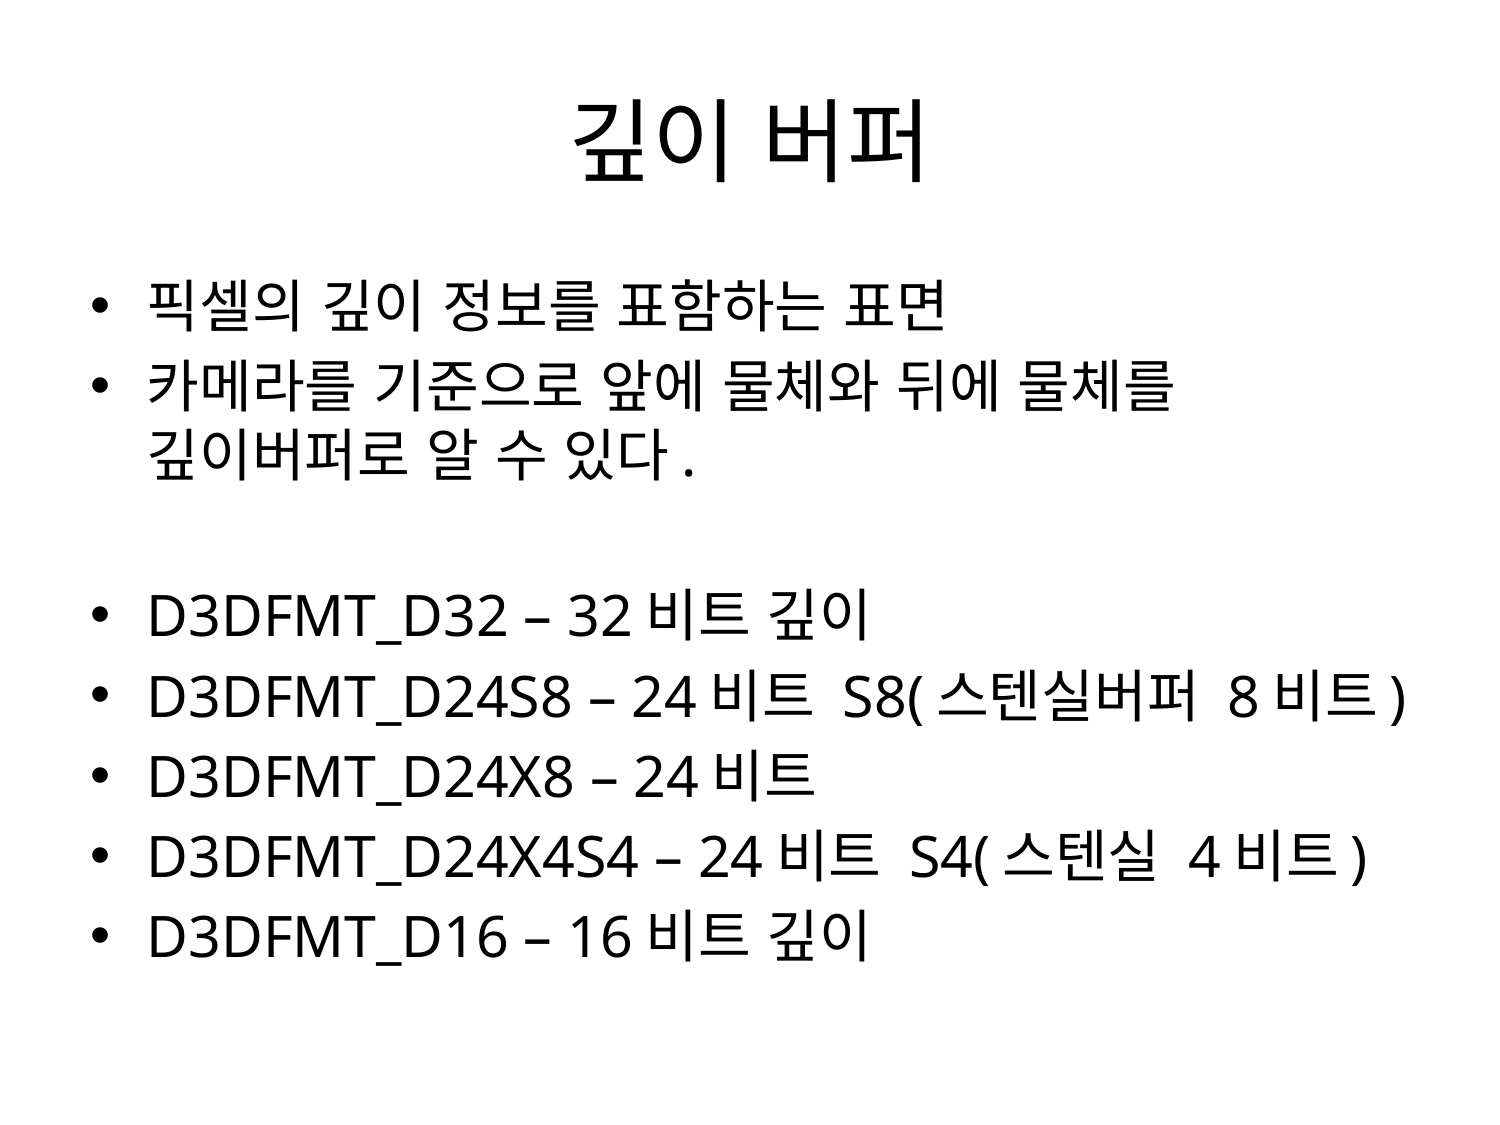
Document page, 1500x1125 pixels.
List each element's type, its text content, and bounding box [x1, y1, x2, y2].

title 깊이 버퍼 [75, 45, 1425, 233]
list 픽셀의 깊이 정보를 표함하는 표면 카메라를 기준으로 앞에 물체와 뒤에 물체를 깊이버퍼로 알 수 있다. D3DFMT_D32 – 32비트 깊이 D3DFMT_D24S8 – 24비트 S8(스텐실버퍼 8비트) D3DFMT_D24X8 – 24비트 D3DFMT_D24X4S4 – 24비트 S4(스텐실 4비트) D3DFMT_D16 – 16비트 깊이 [75, 262, 1425, 1005]
